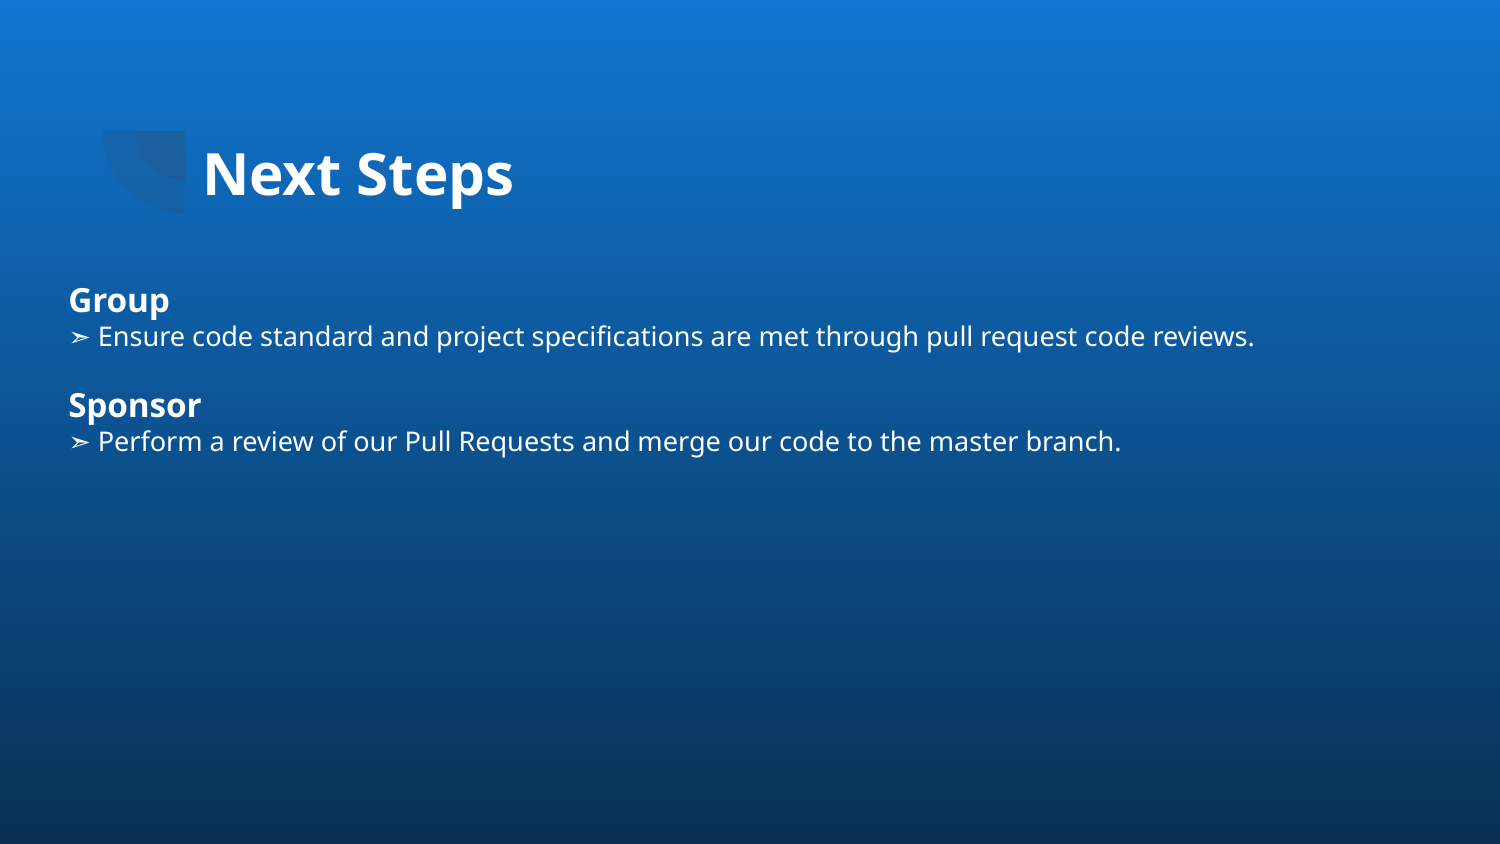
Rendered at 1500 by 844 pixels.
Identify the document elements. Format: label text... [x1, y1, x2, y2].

text_box Group ➣ Ensure code standard and project specifications are met through pull request code reviews. Sponsor ➣ Perform a review of our Pull Requests and merge our code to the master branch. [53, 264, 1292, 472]
title Next Steps [187, 122, 1341, 287]
